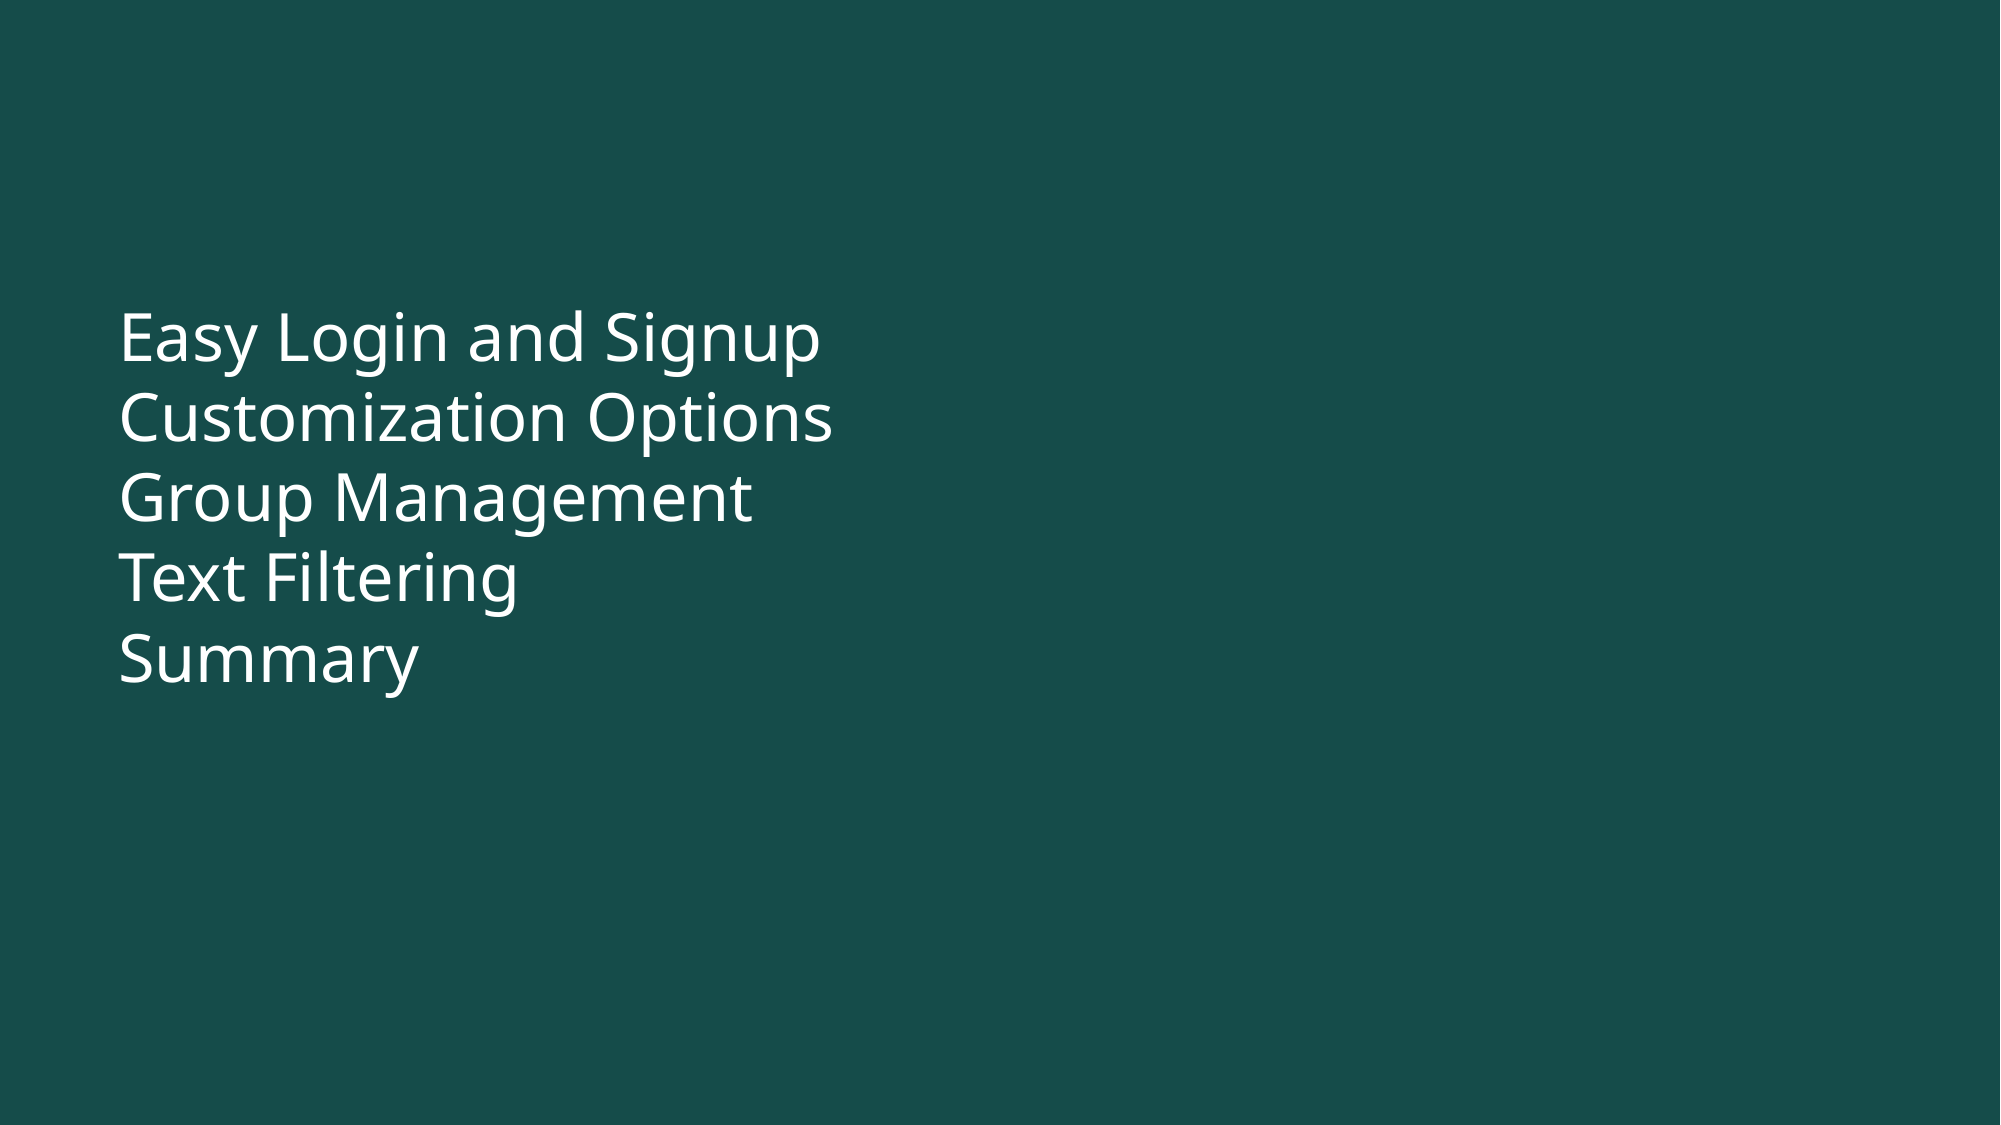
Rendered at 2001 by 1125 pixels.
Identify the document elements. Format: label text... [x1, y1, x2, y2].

title Easy Login and Signup Customization Options Group Management Text Filtering Summary [118, 294, 1878, 868]
